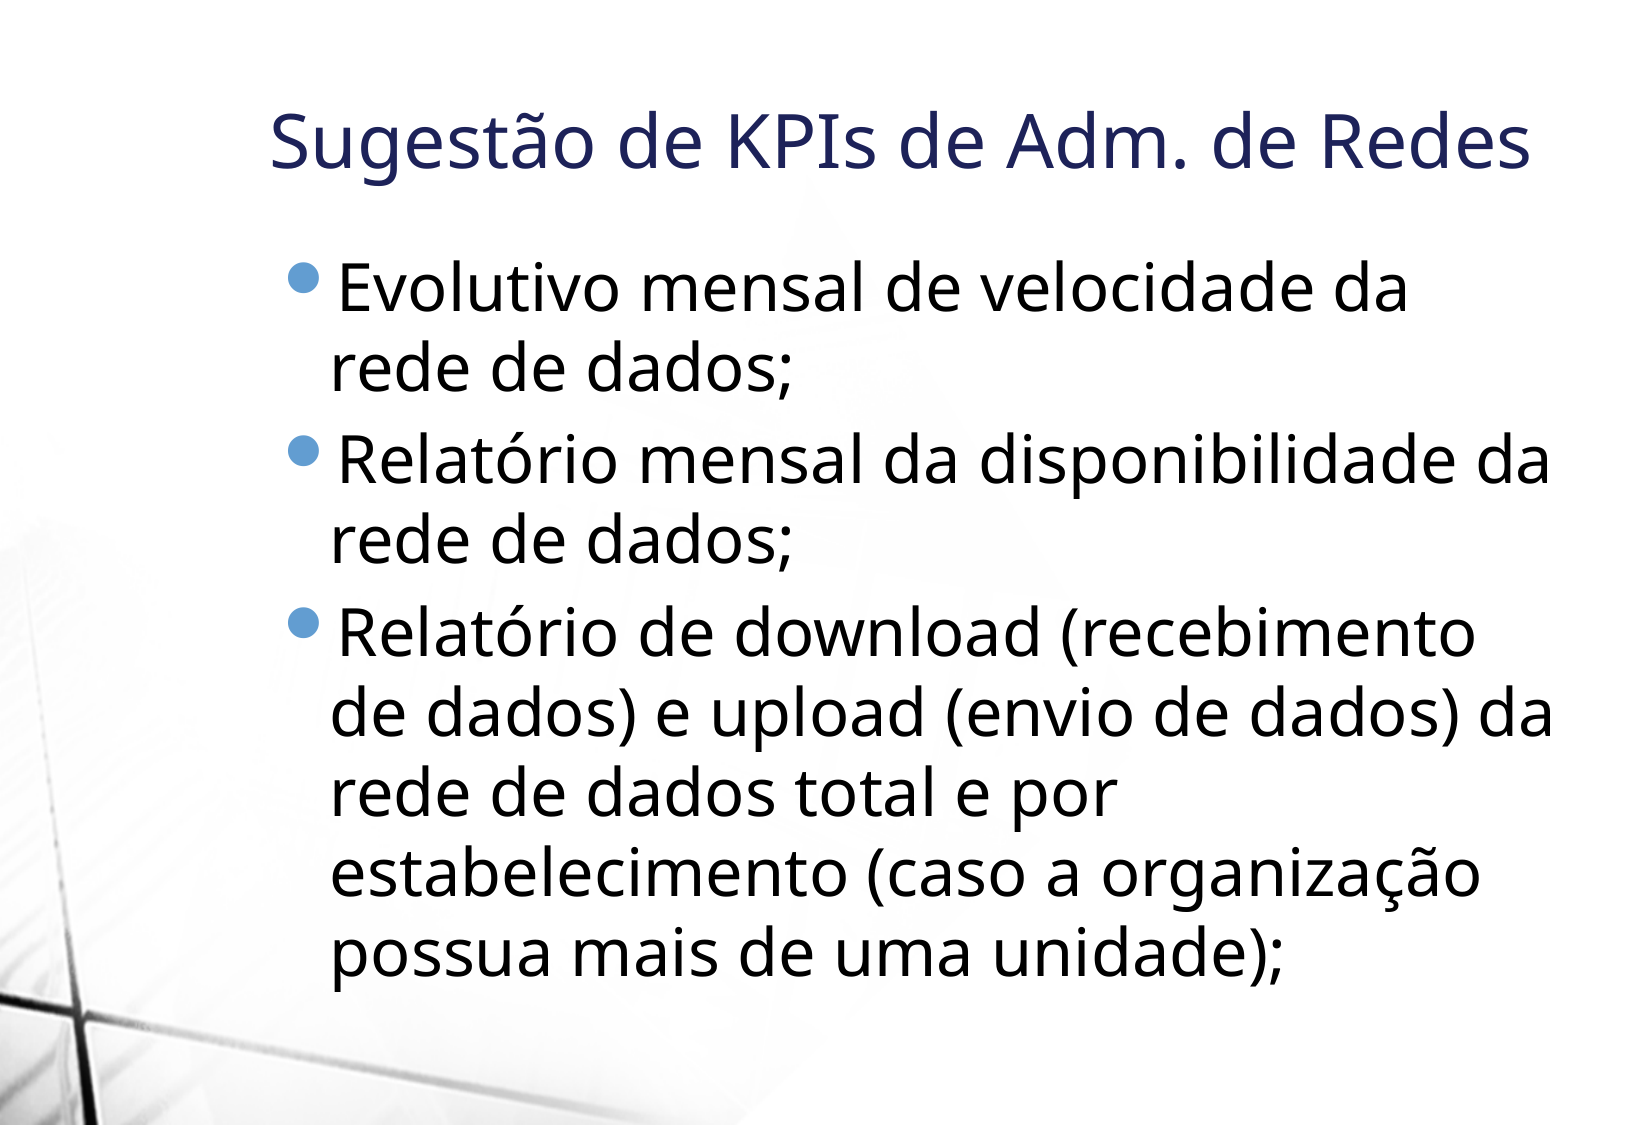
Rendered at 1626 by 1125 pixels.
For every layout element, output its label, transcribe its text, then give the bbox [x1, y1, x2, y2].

text_box Sugestão de KPIs de Adm. de Redes [255, 45, 1588, 233]
picture [0, 0, 1626, 1125]
text_box Evolutivo mensal de velocidade da rede de dados; Relatório mensal da disponibilidade da rede de dados; Relatório de download (recebimento de dados) e upload (envio de dados) da rede de dados total e por estabelecimento (caso a organização possua mais de uma unidade); [255, 237, 1588, 1025]
